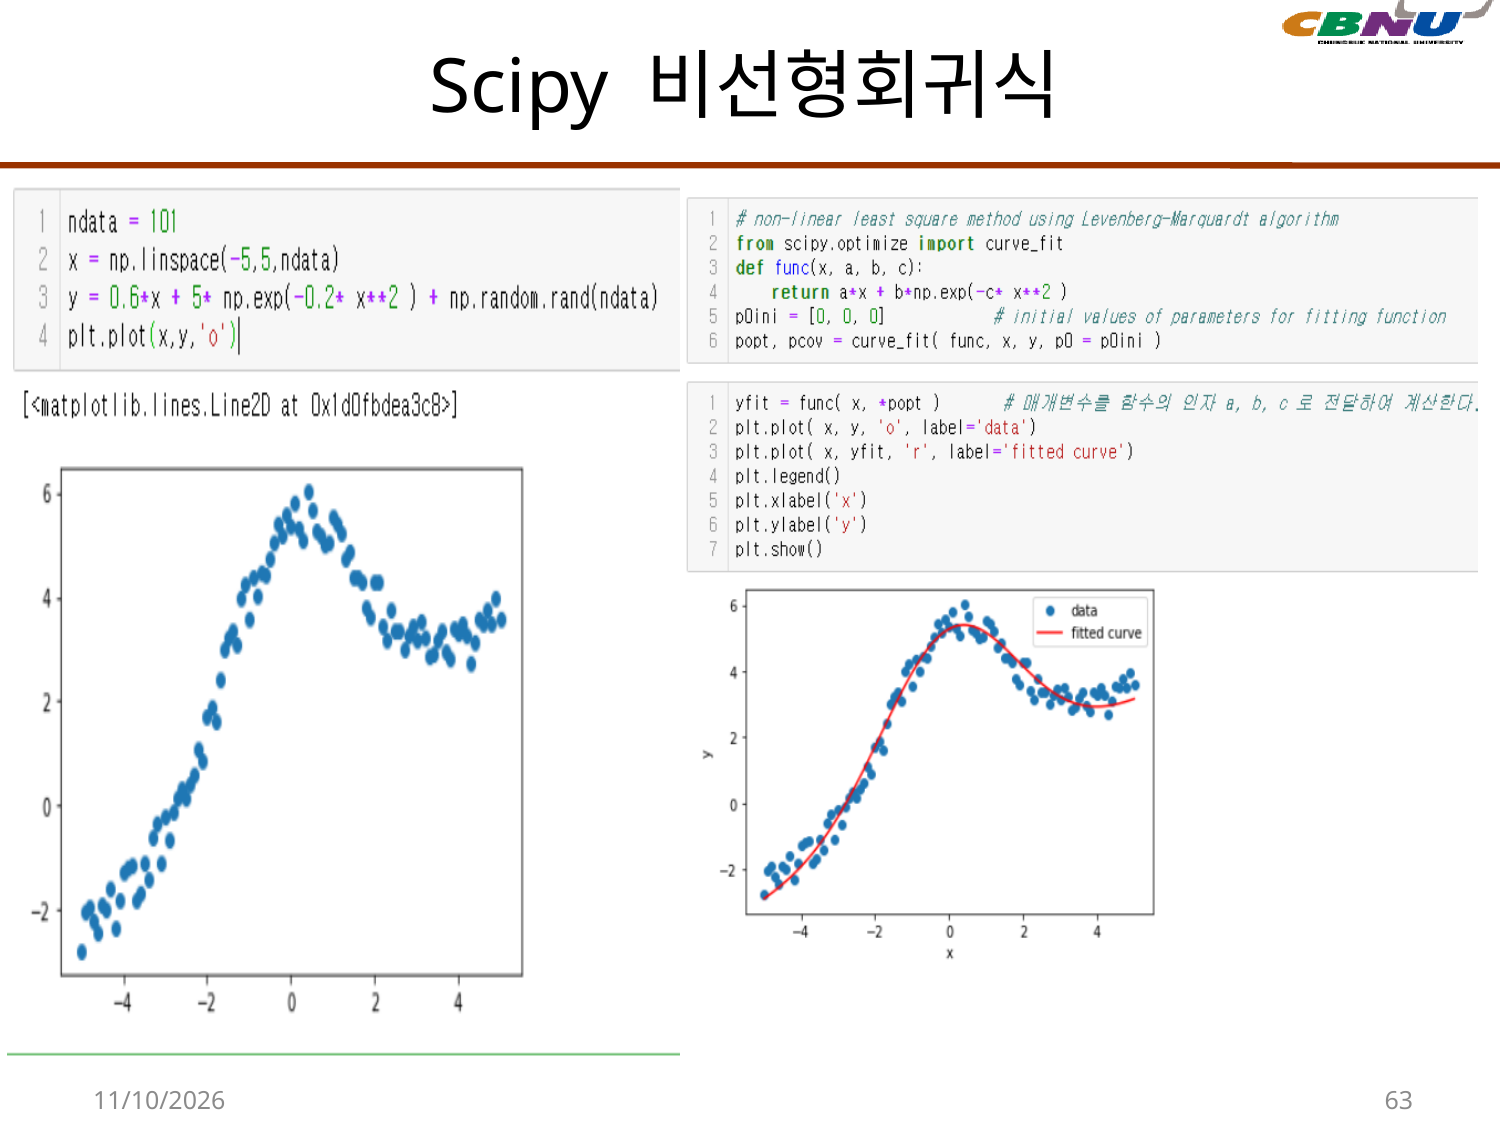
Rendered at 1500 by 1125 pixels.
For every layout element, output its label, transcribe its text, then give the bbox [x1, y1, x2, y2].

picture [7, 178, 680, 1058]
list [684, 188, 1478, 965]
slide_number 63 [1078, 1078, 1429, 1125]
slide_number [78, 1078, 429, 1125]
picture [1277, 0, 1500, 47]
title Scipy 비선형회귀식 [70, 23, 1421, 143]
